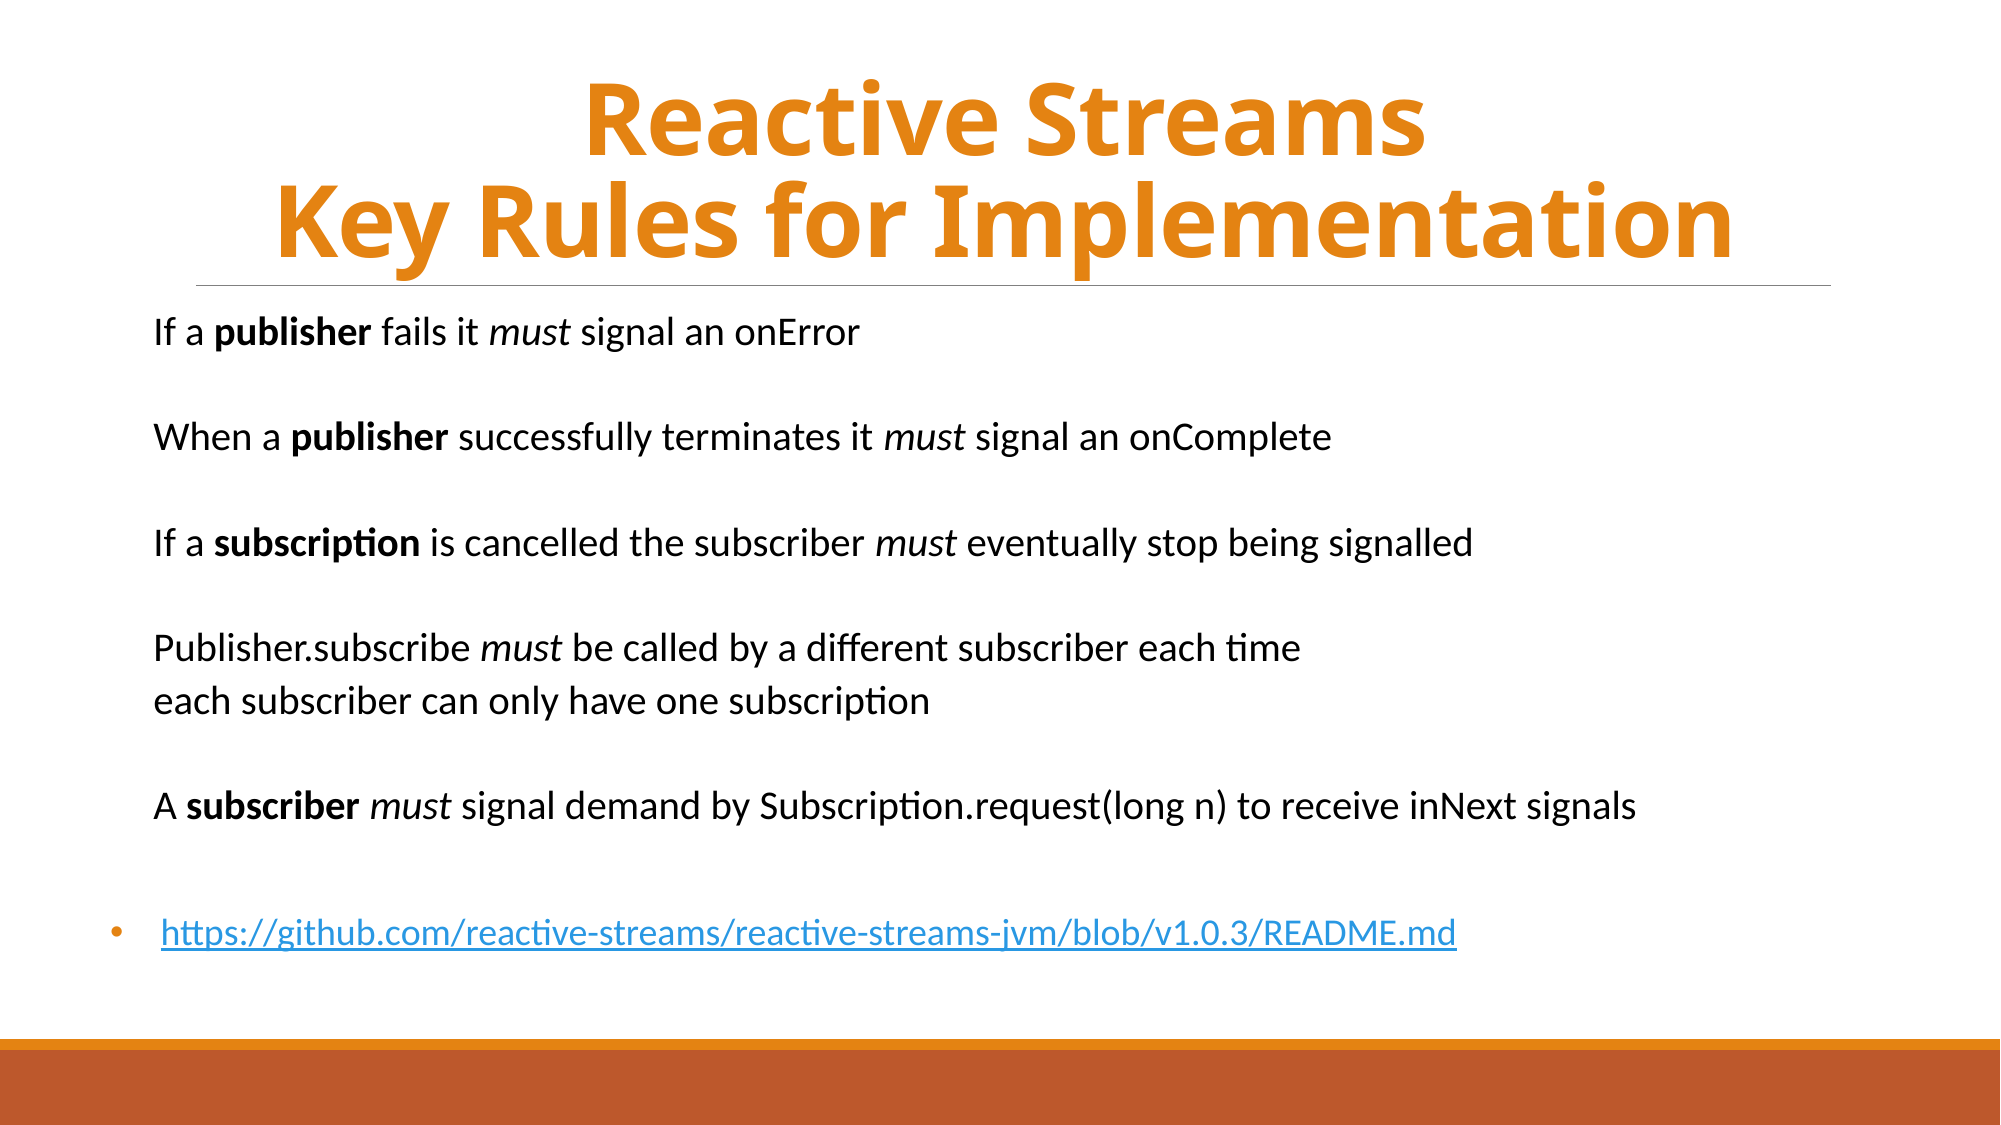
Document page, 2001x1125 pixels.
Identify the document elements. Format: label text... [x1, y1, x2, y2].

title Reactive Streams Key Rules for Implementation [180, 47, 1830, 285]
list If a publisher fails it must signal an onError When a publisher successfully terminates it must signal an onComplete If a subscription is cancelled the subscriber must eventually stop being signalled Publisher.subscribe must be called by a different subscriber each time each subscriber can only have one subscription A subscriber must signal demand by Subscription.request(long n) to receive inNext signals https://github.com/reactive-streams/reactive-streams-jvm/blob/v1.0.3/README.md [109, 302, 1934, 963]
